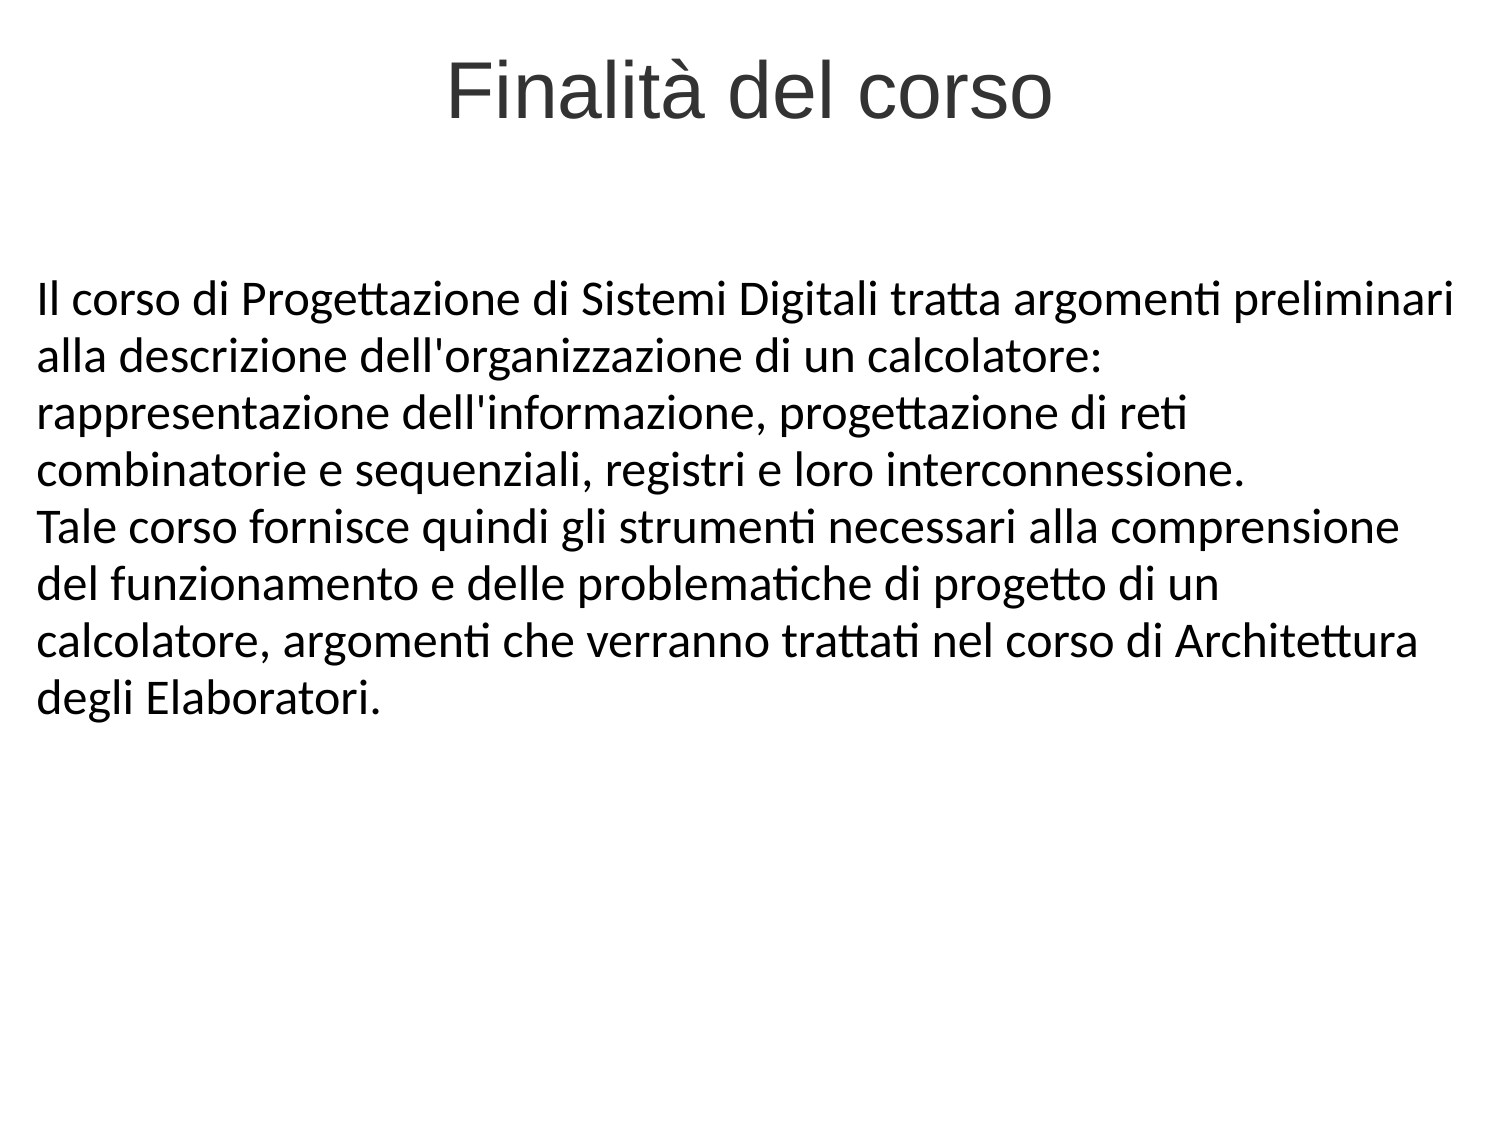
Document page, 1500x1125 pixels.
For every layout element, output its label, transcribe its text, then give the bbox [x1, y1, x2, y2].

list Il corso di Progettazione di Sistemi Digitali tratta argomenti preliminari alla descrizione dell'organizzazione di un calcolatore: rappresentazione dell'informazione, progettazione di reti combinatorie e sequenziali, registri e loro interconnessione. Tale corso fornisce quindi gli strumenti necessari alla comprensione del funzionamento e delle problematiche di progetto di un calcolatore, argomenti che verranno trattati nel corso di Architettura degli Elaboratori. [36, 270, 1464, 1080]
title Finalità del corso [36, 45, 1464, 180]
